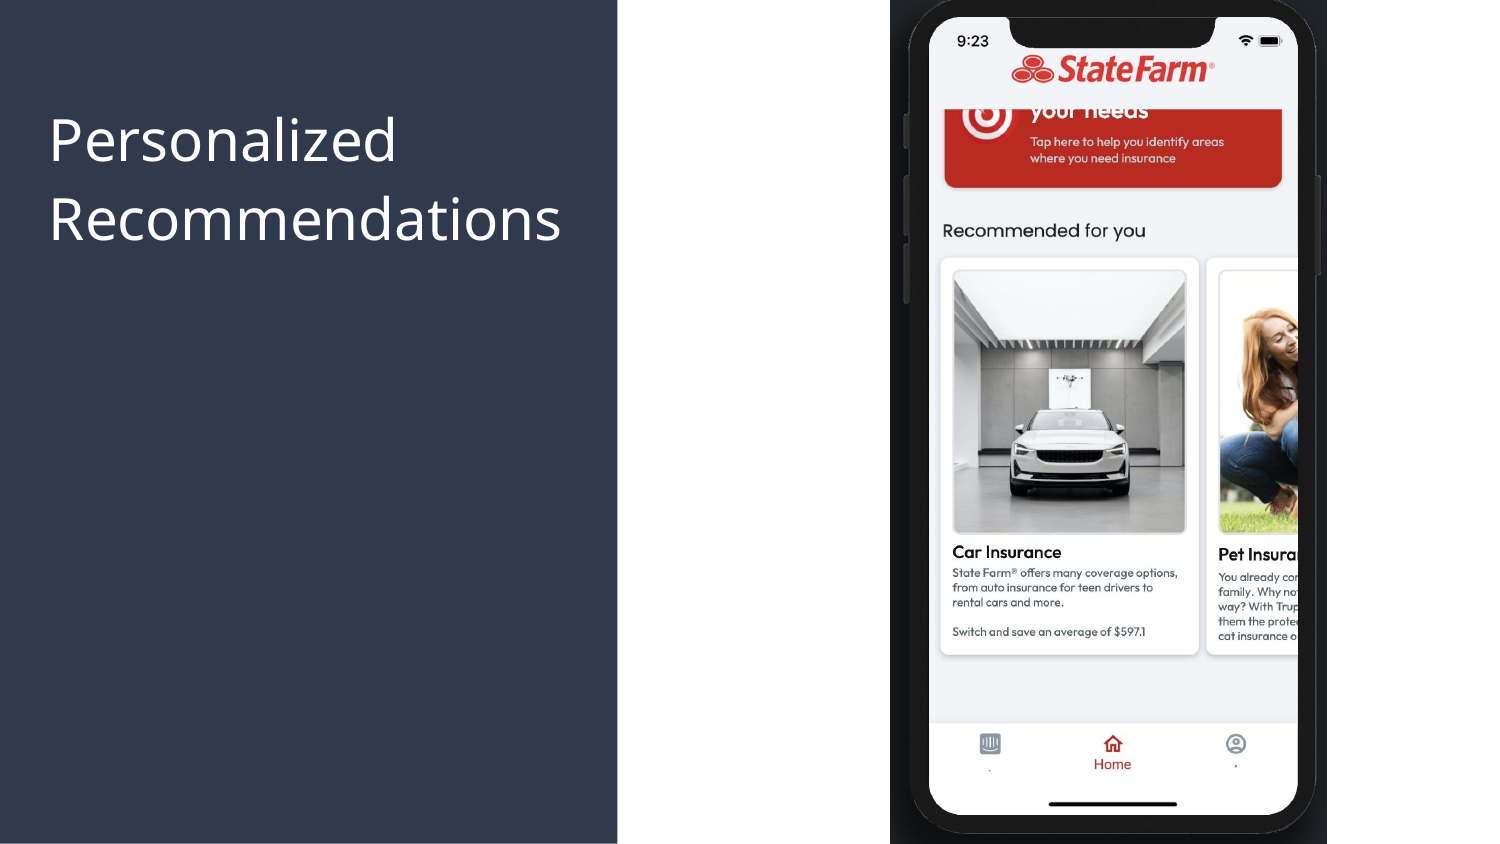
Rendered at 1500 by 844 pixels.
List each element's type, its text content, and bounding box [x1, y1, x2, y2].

title Personalized Recommendations [33, 83, 626, 384]
picture [889, 0, 1327, 844]
